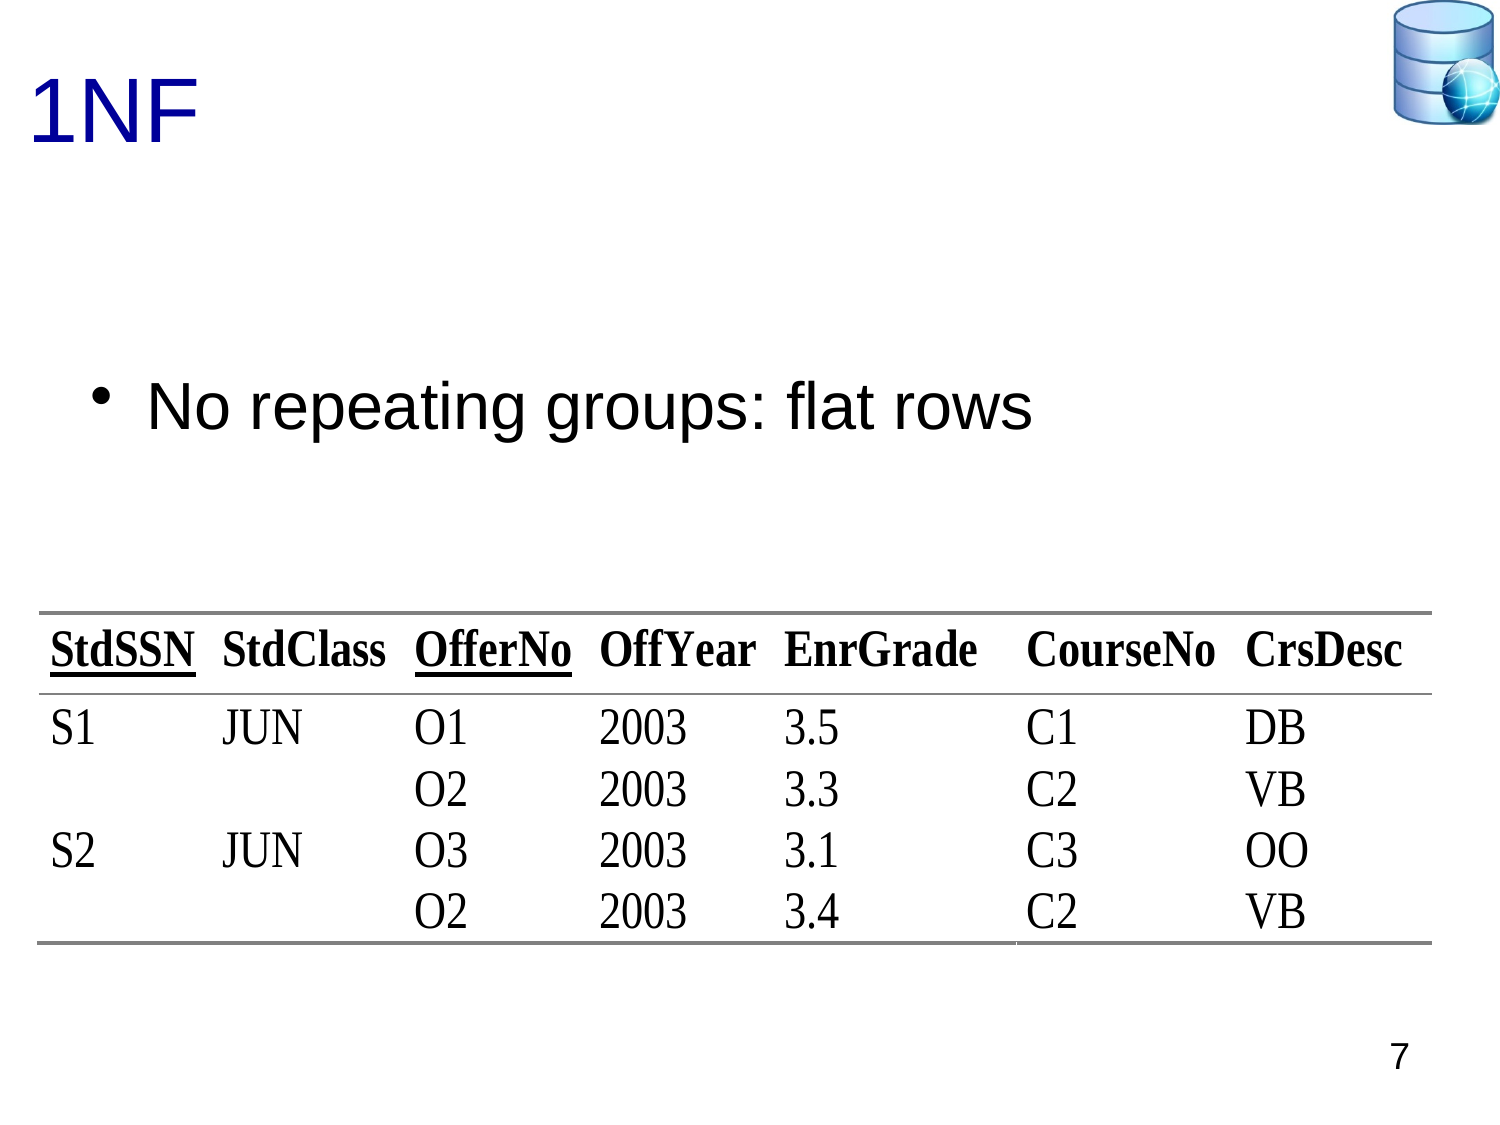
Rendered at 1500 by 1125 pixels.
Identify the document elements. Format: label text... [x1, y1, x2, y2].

slide_number 7 [1074, 1024, 1426, 1103]
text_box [36, 611, 1436, 986]
picture [1387, 0, 1500, 125]
list No repeating groups: flat rows [75, 262, 1425, 538]
title 1NF [12, 0, 1250, 213]
